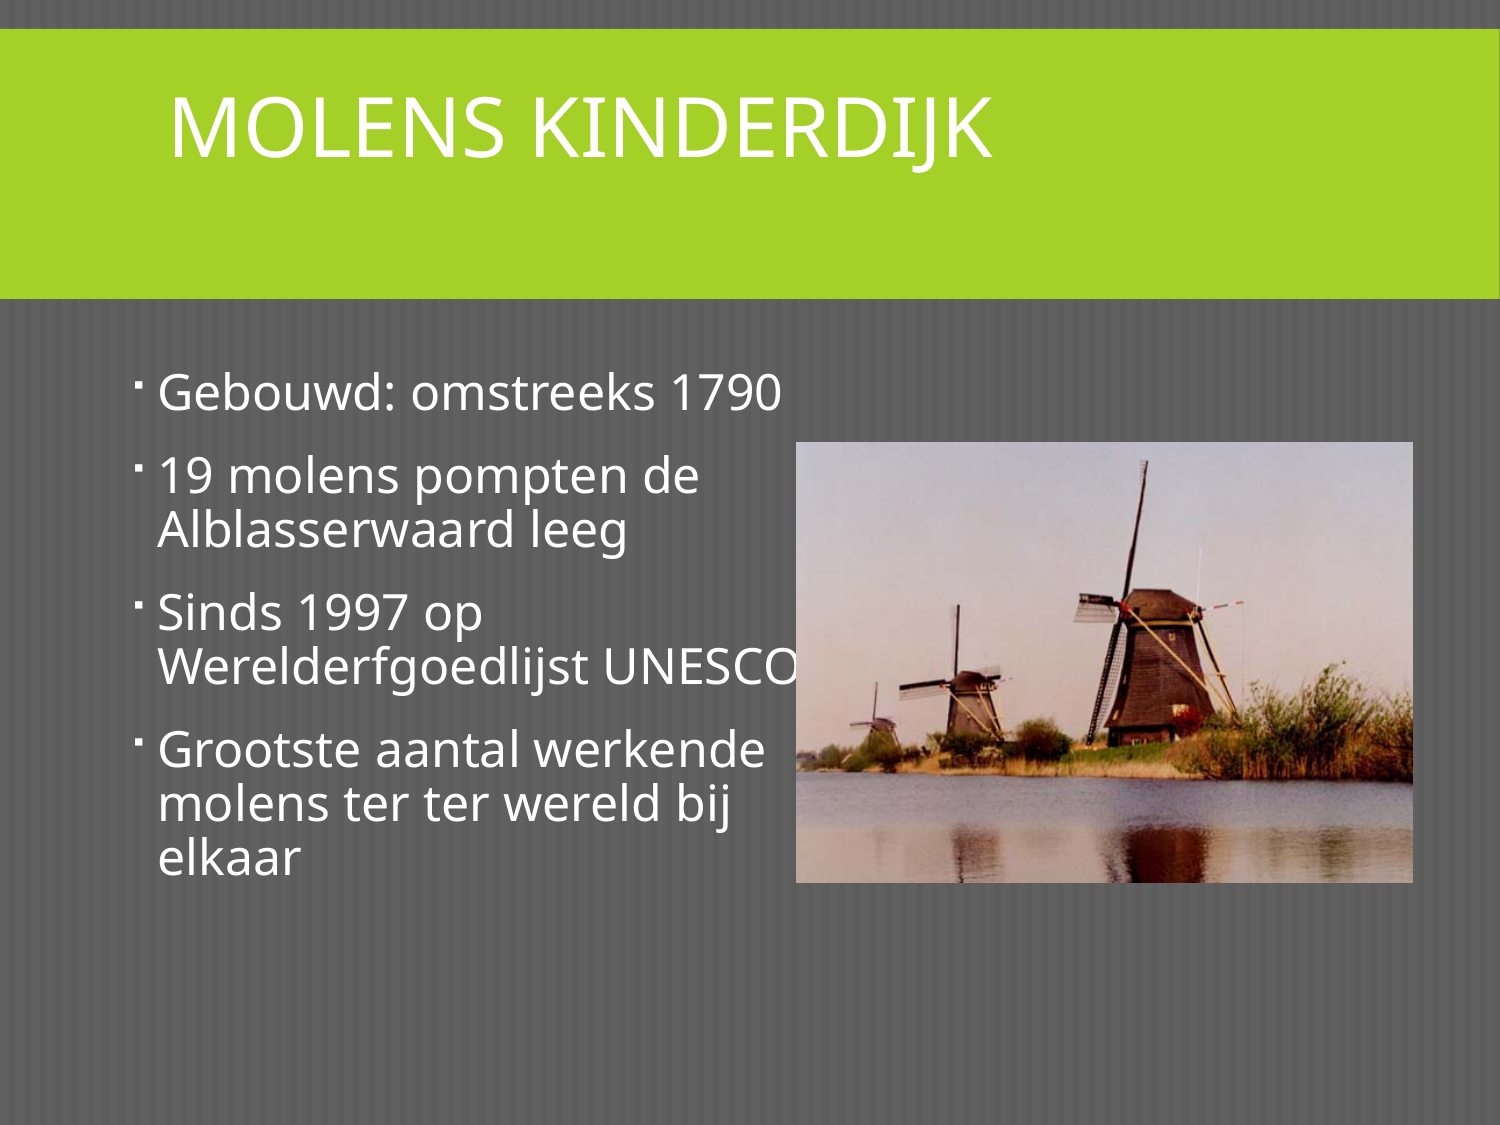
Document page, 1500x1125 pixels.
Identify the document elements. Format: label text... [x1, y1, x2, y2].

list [796, 442, 1413, 883]
list Gebouwd: omstreeks 1790 19 molens pompten de Alblasserwaard leeg Sinds 1997 op Werelderfgoedlijst UNESCO Grootste aantal werkende molens ter ter wereld bij elkaar [112, 359, 821, 1035]
title Molens Kinderdijk [152, 15, 1328, 248]
